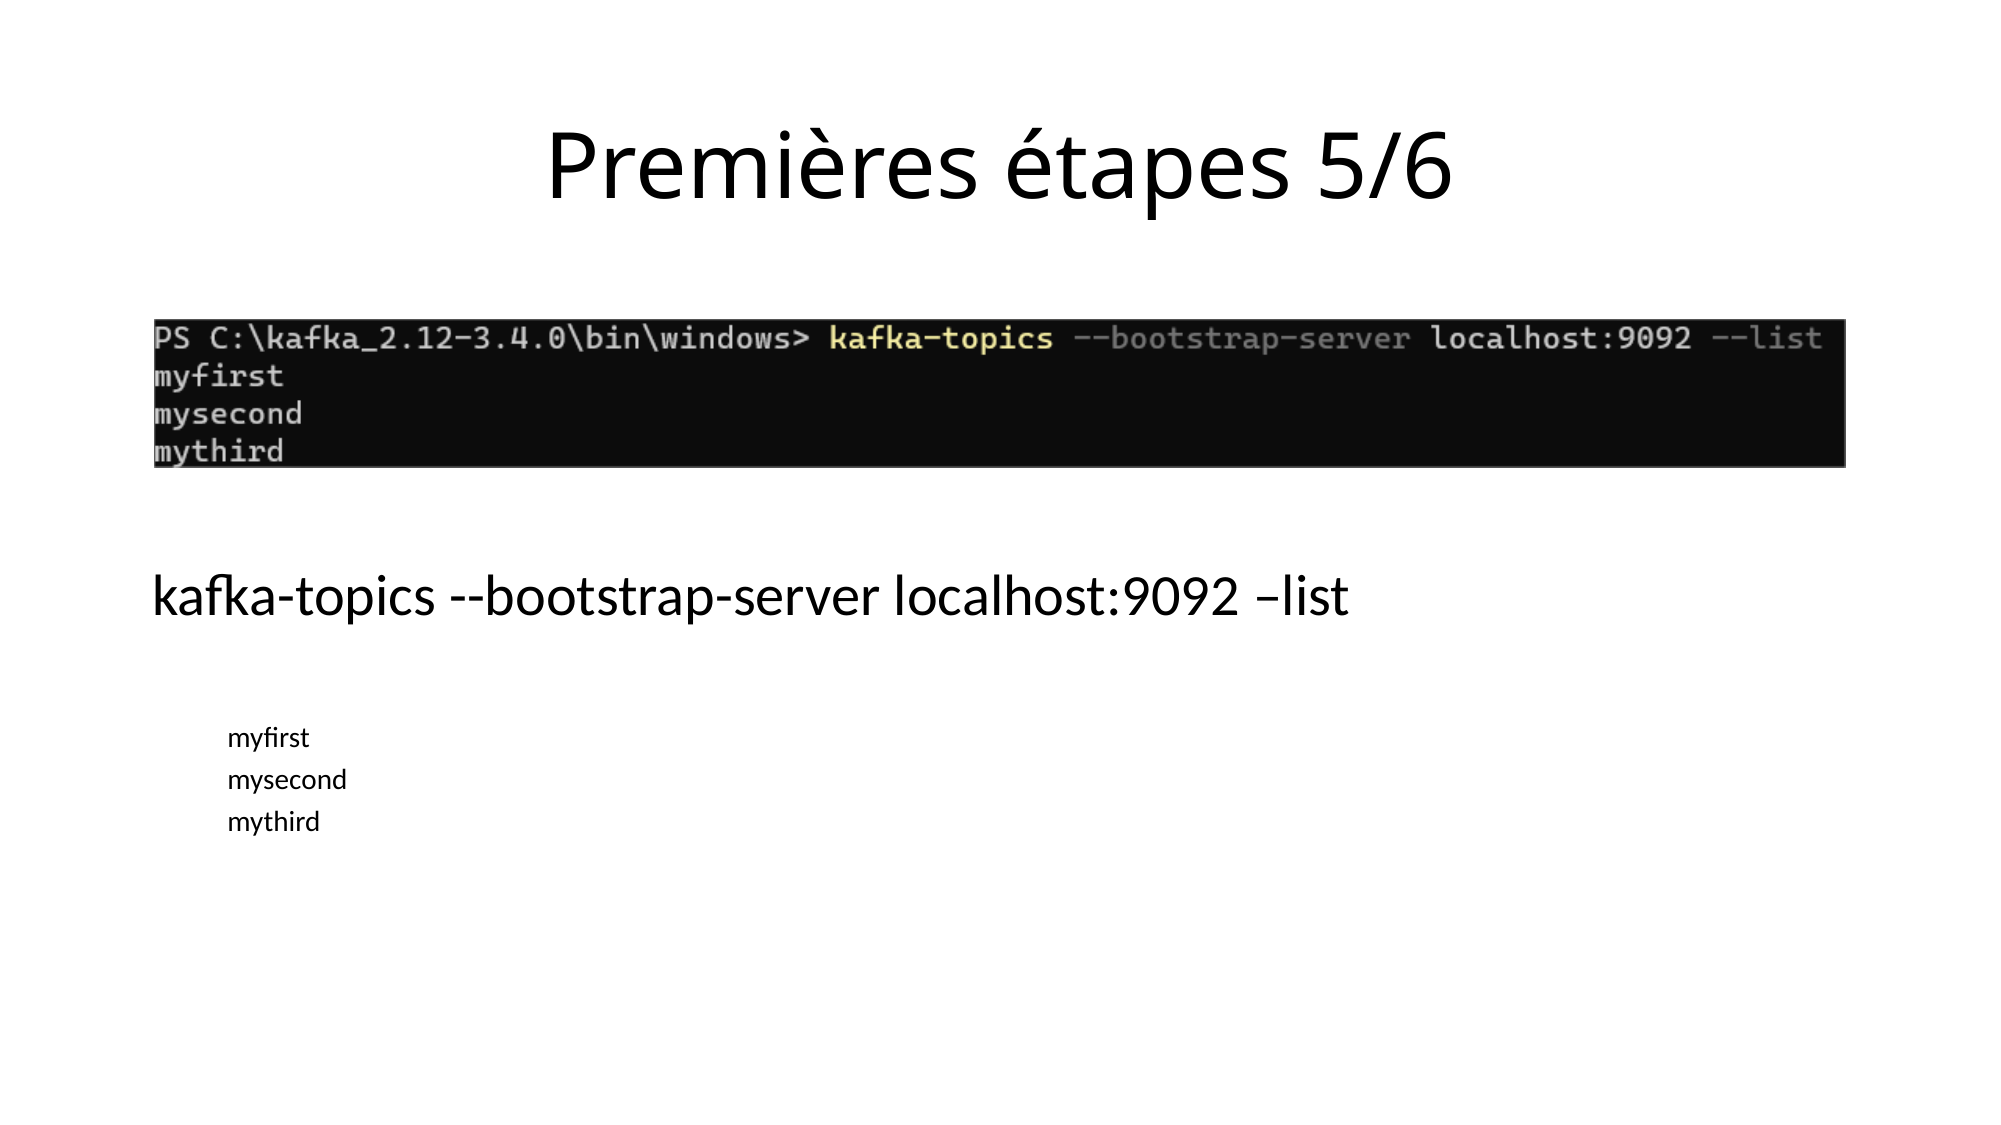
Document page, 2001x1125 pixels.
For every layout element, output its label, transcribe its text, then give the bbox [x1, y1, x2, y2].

picture [154, 319, 1846, 468]
title Premières étapes 5/6 [137, 59, 1863, 278]
list kafka-topics --bootstrap-server localhost:9092 –list myfirst mysecond mythird [137, 299, 1863, 1014]
